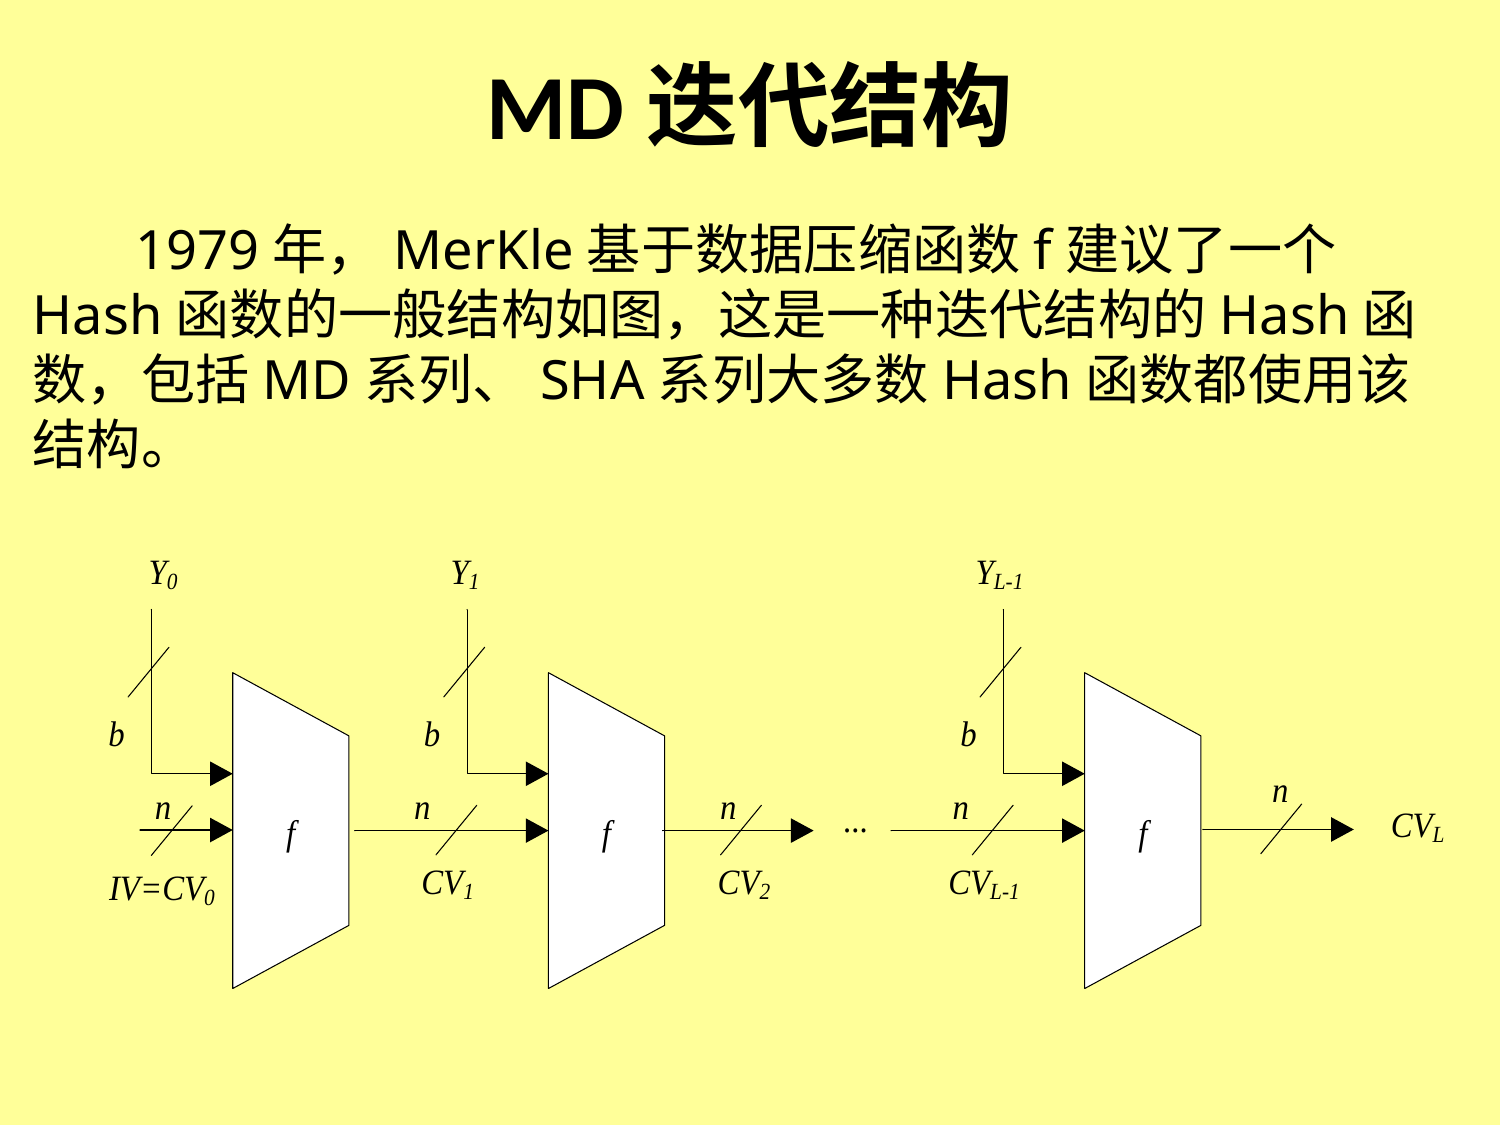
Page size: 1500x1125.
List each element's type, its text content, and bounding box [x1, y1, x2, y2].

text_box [5, 513, 1490, 995]
title MD迭代结构 [112, 20, 1388, 185]
list 1979年，MerKle基于数据压缩函数f建议了一个Hash函数的一般结构如图，这是一种迭代结构的Hash函数，包括MD系列、SHA系列大多数Hash函数都使用该结构。 [17, 208, 1470, 445]
